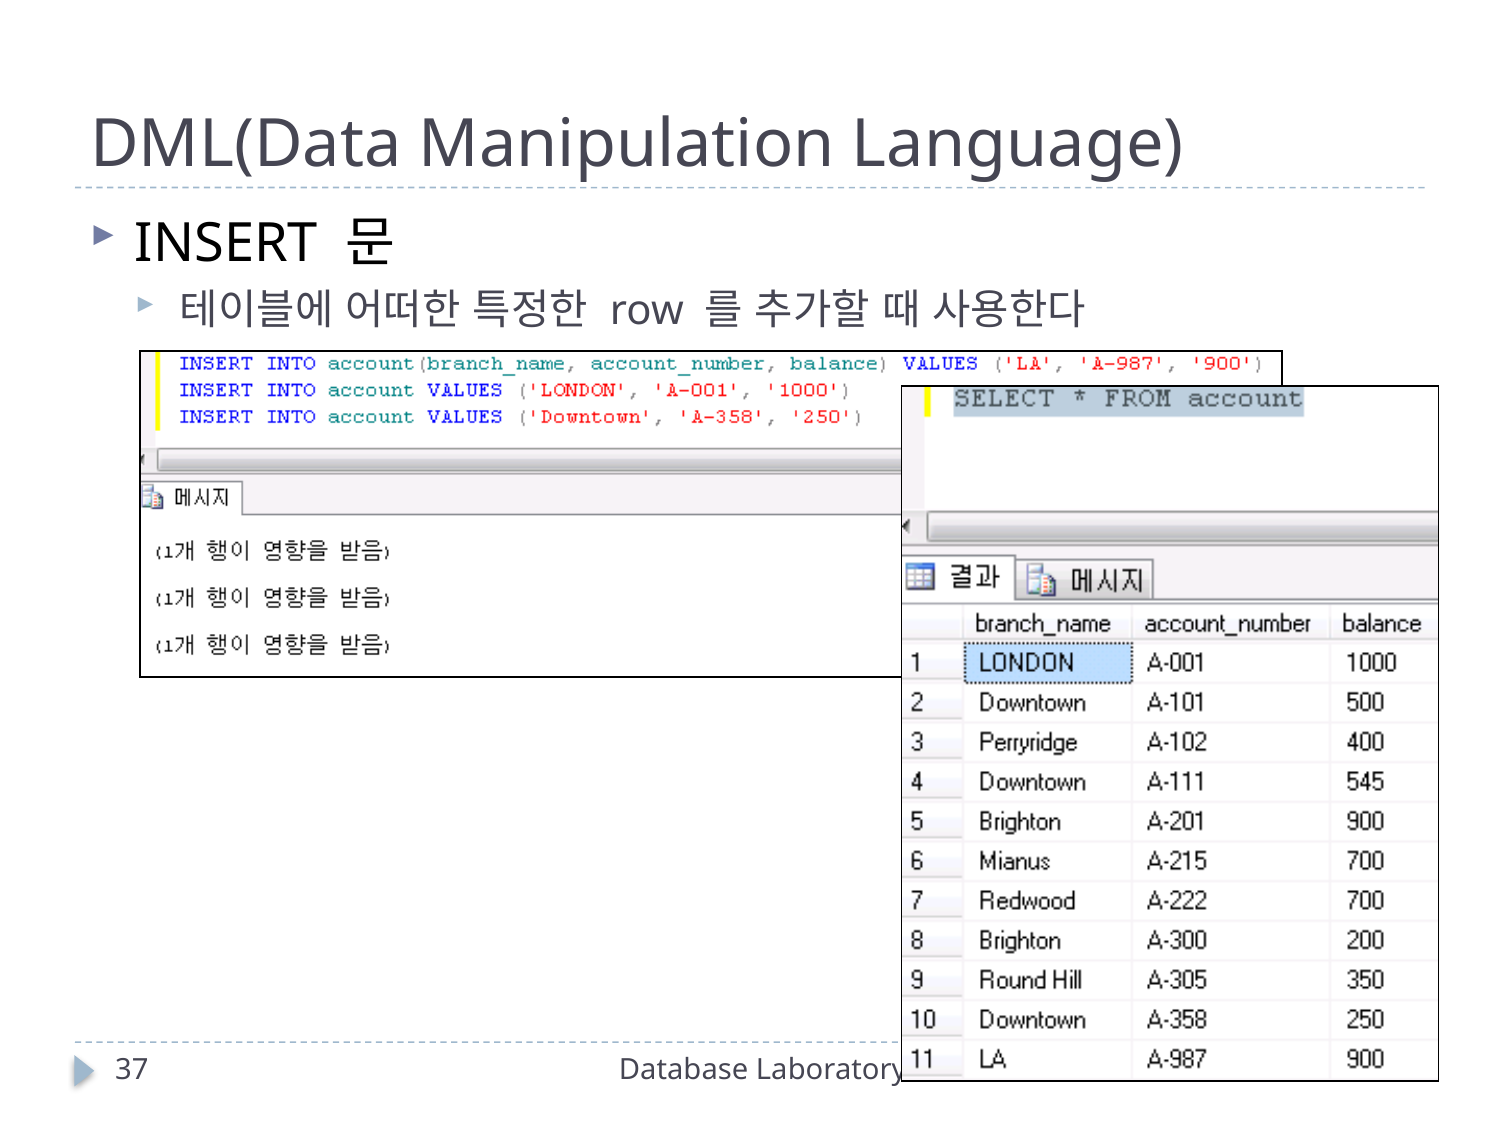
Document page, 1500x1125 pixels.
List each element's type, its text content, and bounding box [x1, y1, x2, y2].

footer Database Laboratory [475, 1042, 1051, 1103]
picture [140, 351, 1438, 1081]
slide_number 37 [100, 1042, 426, 1103]
list INSERT 문 테이블에 어떠한 특정한 row 를 추가할 때 사용한다 [74, 199, 1426, 1011]
title DML(Data Manipulation Language) [74, 24, 1426, 188]
